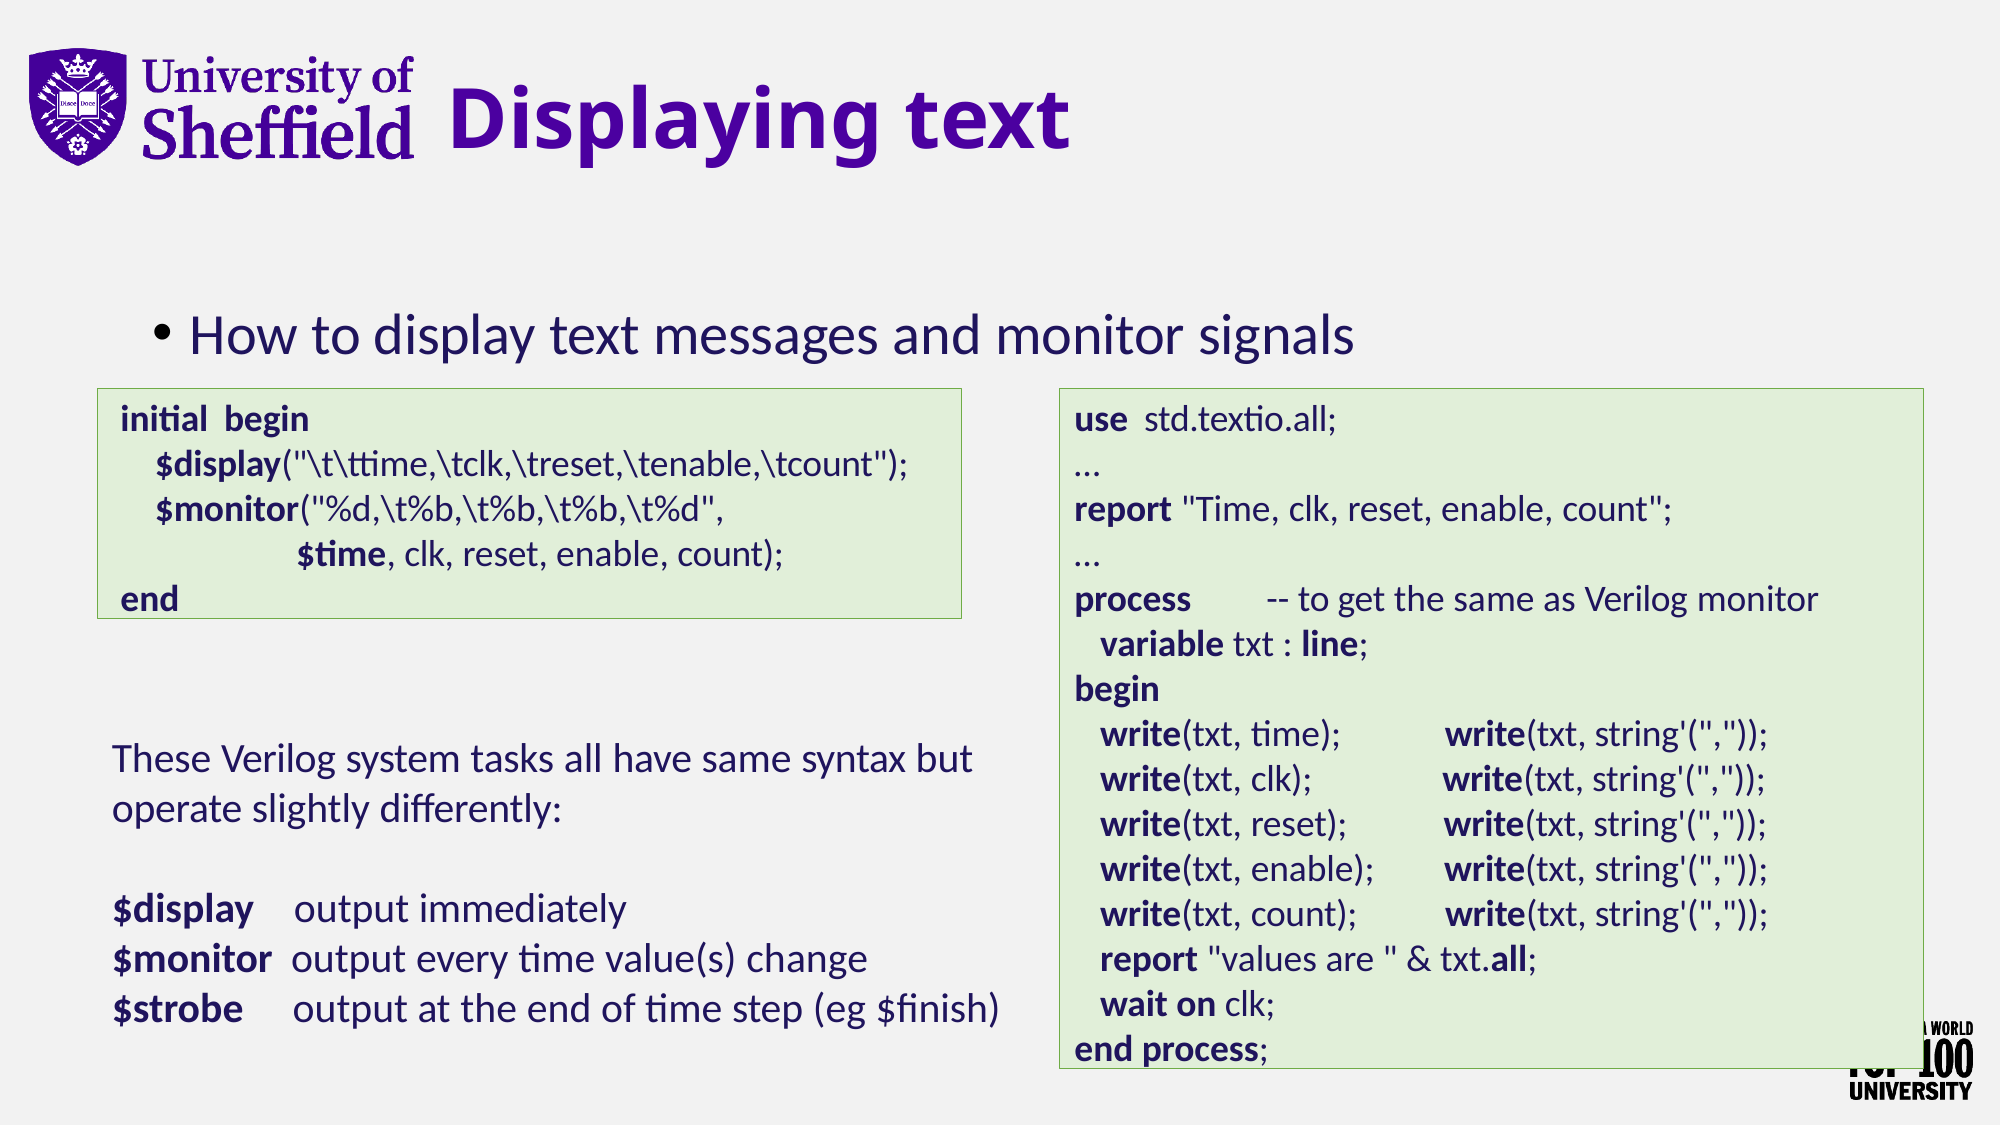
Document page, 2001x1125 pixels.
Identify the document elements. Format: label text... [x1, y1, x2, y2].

text_box $strobe output at the end of time step (eg $finish) [109, 978, 1003, 1031]
text_box $monitor output every time value(s) change [109, 928, 873, 978]
text_box initial begin $display("\t\ttime,\tclk,\treset,\tenable,\tcount"); $monitor("%d,\t%b,\t%b,\t%b,\t%d", $time, clk, reset, enable, count); end [97, 388, 962, 619]
text_box How to display text messages and monitor signals [150, 294, 1366, 367]
text_box These Verilog system tasks all have same syntax but operate slightly differently: [109, 728, 985, 831]
picture [1844, 1021, 1973, 1100]
text_box use std.textio.all; … report "Time, clk, reset, enable, count"; … process -- to get the same as Verilog monitor variable txt : line; begin write(txt, time); write(txt, string'(",")); write(txt, clk); write(txt, string'(",")); write(txt, reset); write(txt, string'(",")); write(txt, enable); write(txt, string'(",")); write(txt, count); write(txt, string'(",")); report "values are " & txt.all; wait on clk; end process; [1059, 388, 1924, 1069]
title Displaying text [444, 19, 1224, 210]
picture [29, 48, 414, 166]
text_box $display output immediately [109, 878, 630, 928]
